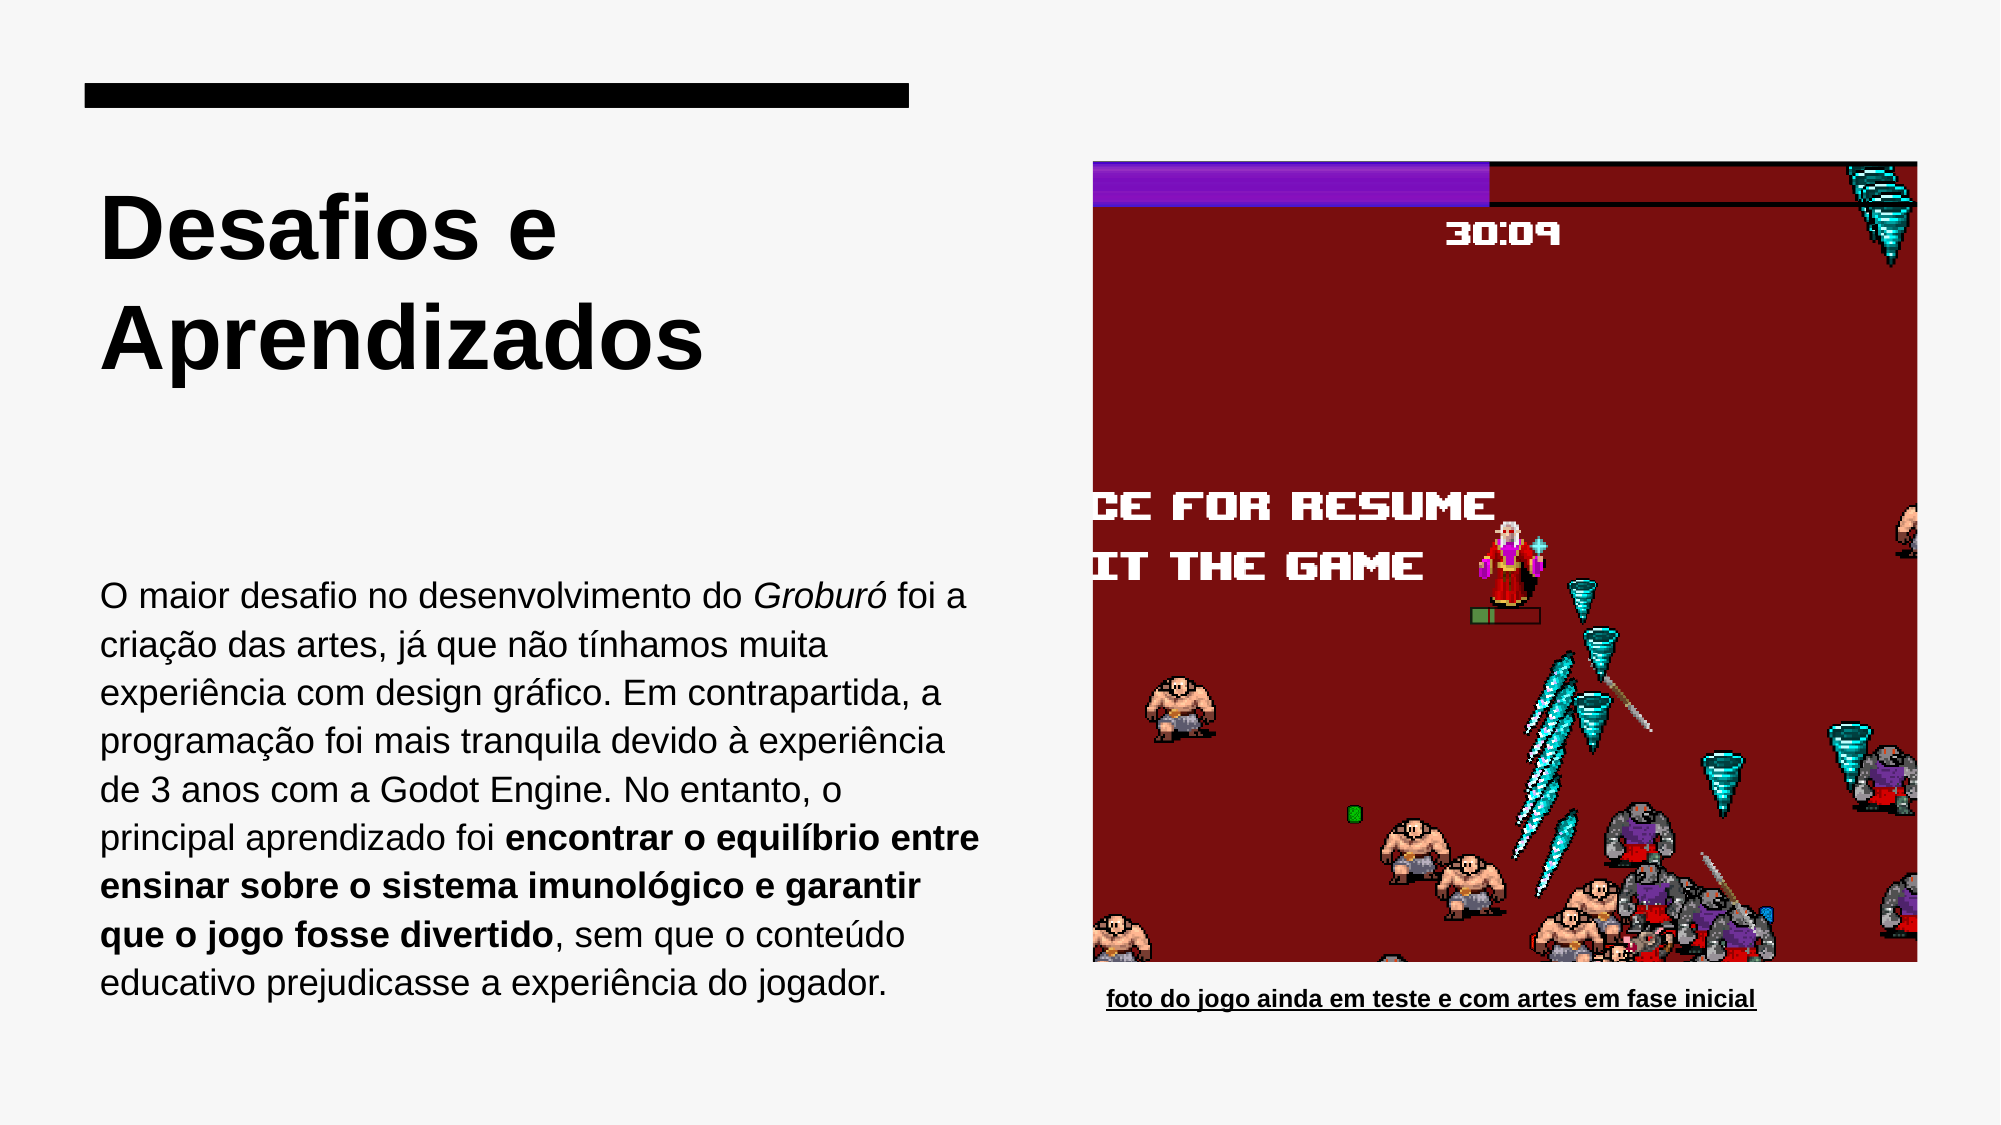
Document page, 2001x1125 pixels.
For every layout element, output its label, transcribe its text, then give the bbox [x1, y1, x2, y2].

text_box foto do jogo ainda em teste e com artes em fase inicial [1091, 975, 1915, 1021]
title Desafios e Aprendizados [84, 160, 909, 533]
picture [1092, 161, 1918, 962]
list O maior desafio no desenvolvimento do Groburó foi a criação das artes, já que não tínhamos muita experiência com design gráfico. Em contrapartida, a programação foi mais tranquila devido à experiência de 3 anos com a Godot Engine. No entanto, o principal aprendizado foi encontrar o equilíbrio entre ensinar sobre o sistema imunológico e garantir que o jogo fosse divertido, sem que o conteúdo educativo prejudicasse a experiência do jogador. [84, 560, 1000, 1027]
